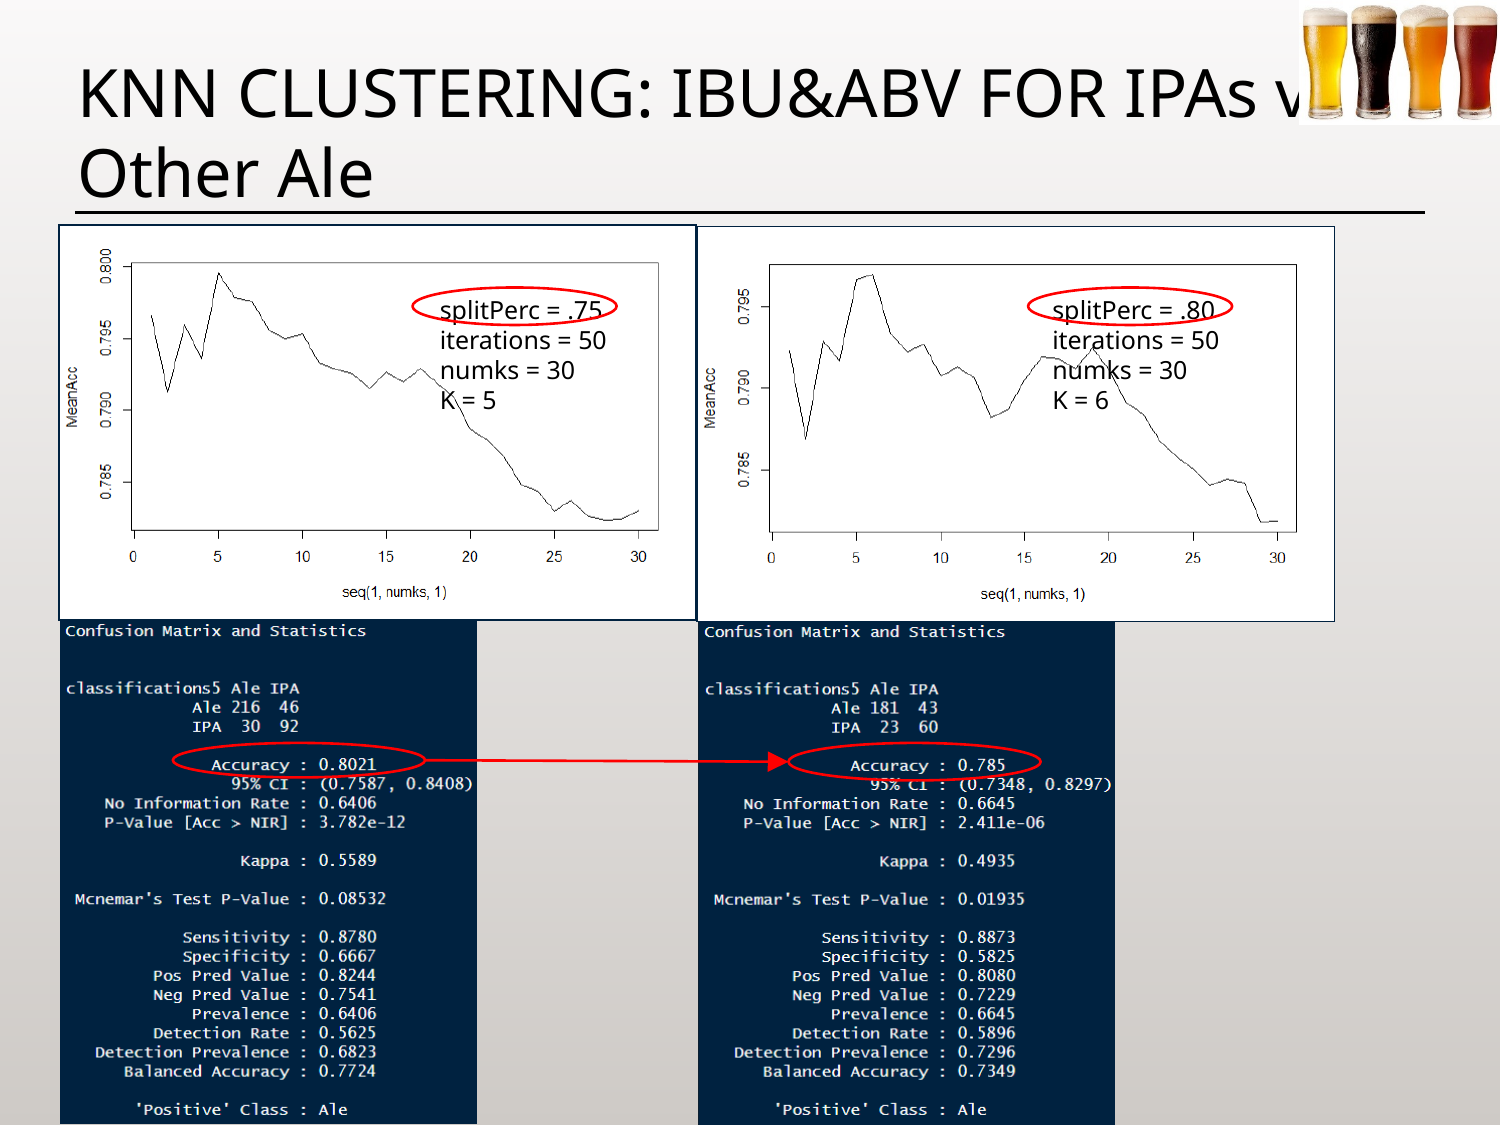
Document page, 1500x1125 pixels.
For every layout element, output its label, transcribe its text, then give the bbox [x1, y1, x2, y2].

title KNN CLUSTERING: IBU&ABV FOR IPAs v. Other Ale [62, 37, 1463, 225]
picture [1299, 0, 1500, 125]
picture [58, 224, 1335, 1125]
